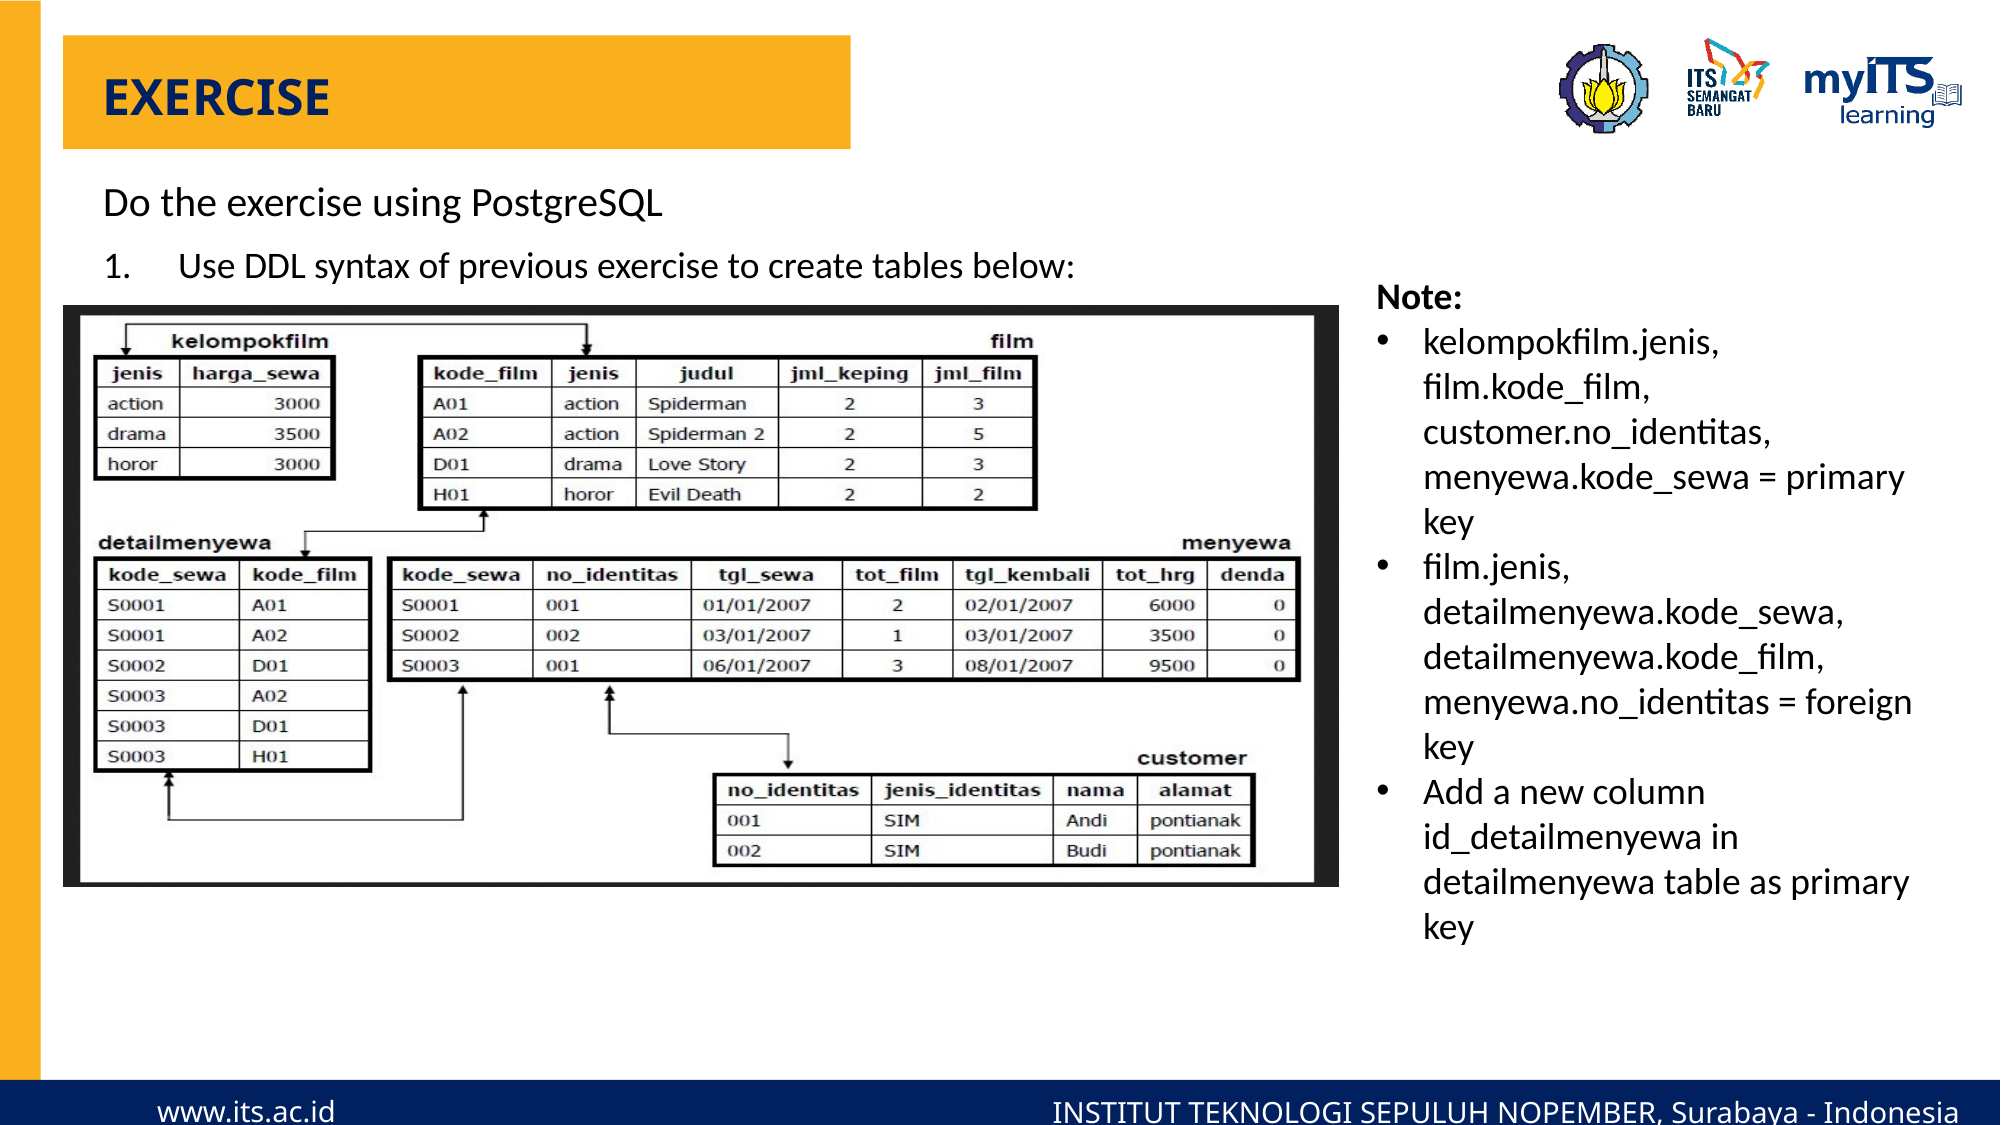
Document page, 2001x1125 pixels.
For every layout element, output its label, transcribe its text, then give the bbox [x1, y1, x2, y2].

picture [63, 305, 1339, 887]
text_box EXERCISE [88, 58, 851, 134]
text_box [0, 1079, 2000, 1125]
picture [1677, 25, 1988, 146]
picture [1558, 43, 1649, 134]
text_box www.its.ac.id [142, 1085, 785, 1125]
text_box [62, 34, 852, 150]
text_box INSTITUT TEKNOLOGI SEPULUH NOPEMBER, Surabaya - Indonesia [886, 1086, 1976, 1125]
text_box [0, 0, 42, 1079]
list Do the exercise using PostgreSQL Use DDL syntax of previous exercise to create tables below: [88, 172, 1976, 887]
text_box Note: kelompokfilm.jenis, film.kode_film, customer.no_identitas, menyewa.kode_sewa = primary key film.jenis, detailmenyewa.kode_sewa, detailmenyewa.kode_film, menyewa.no_identitas = foreign key Add a new column id_detailmenyewa in detailmenyewa table as primary key [1361, 264, 1959, 954]
